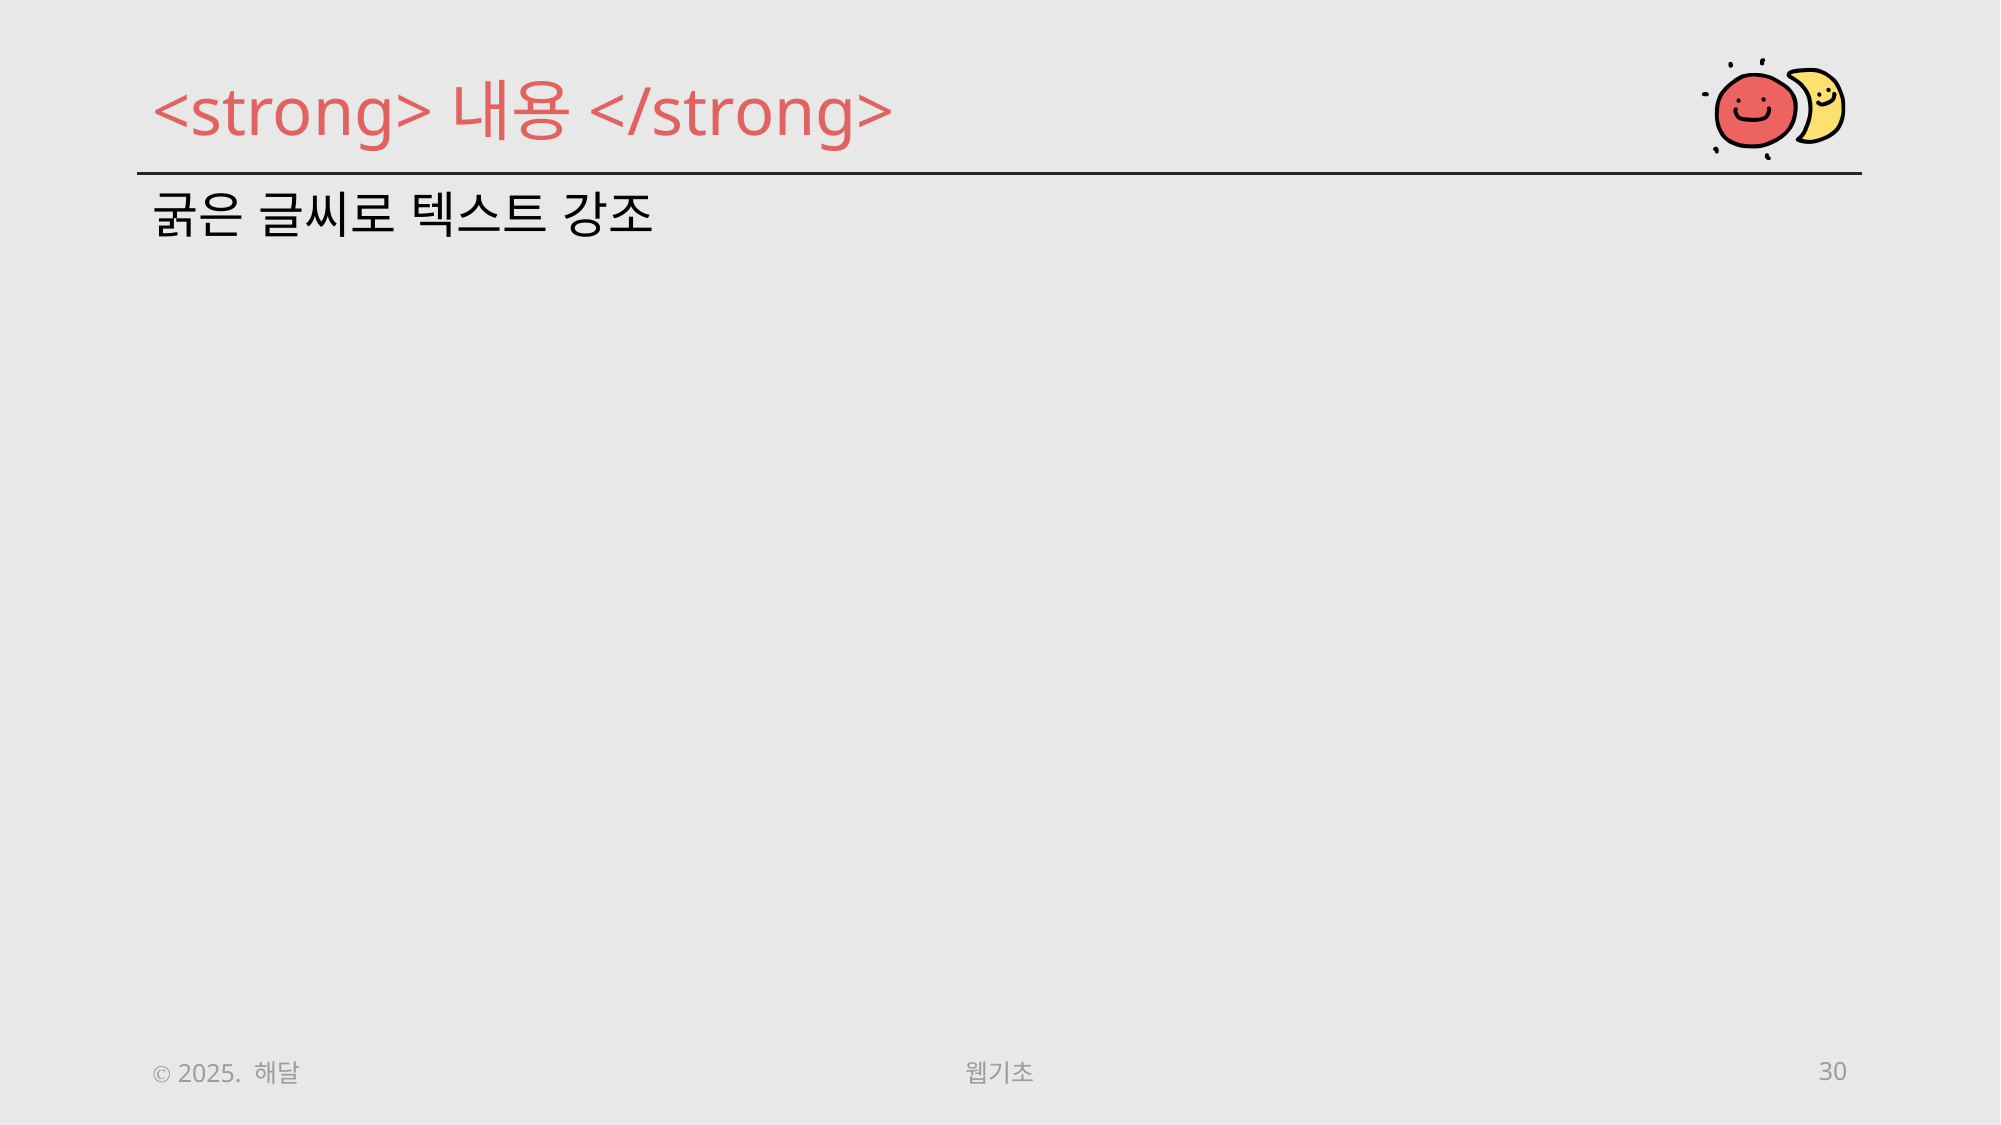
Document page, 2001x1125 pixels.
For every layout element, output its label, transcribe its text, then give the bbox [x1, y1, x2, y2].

list 굵은 글씨로 텍스트 강조 [137, 170, 1512, 257]
list <strong>내용</strong> [137, 51, 1512, 167]
slide_number 30 [1412, 1042, 1863, 1103]
footer 웹기초 [662, 1042, 1338, 1103]
picture [1687, 52, 1863, 168]
slide_number Ⓒ 2025. 해달 [137, 1042, 588, 1103]
